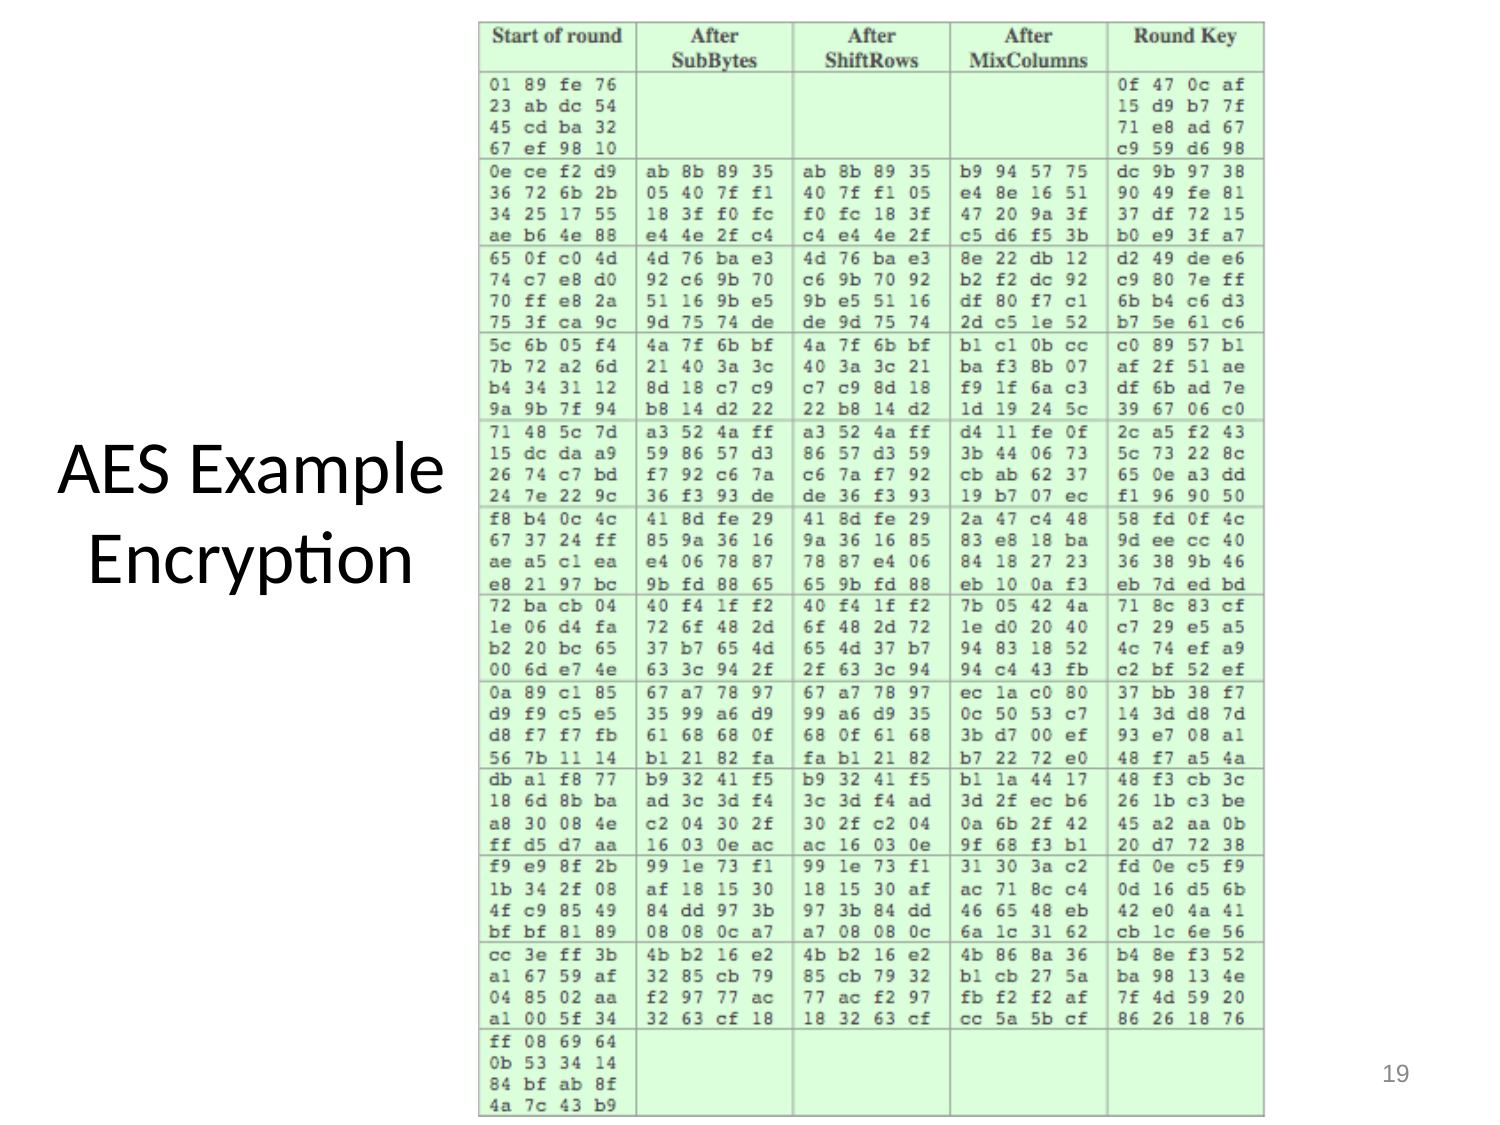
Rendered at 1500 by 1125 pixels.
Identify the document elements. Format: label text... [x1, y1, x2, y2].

picture [478, 19, 1267, 1117]
title AES Example Encryption [24, 50, 473, 967]
slide_number 19 [1271, 1042, 1425, 1103]
